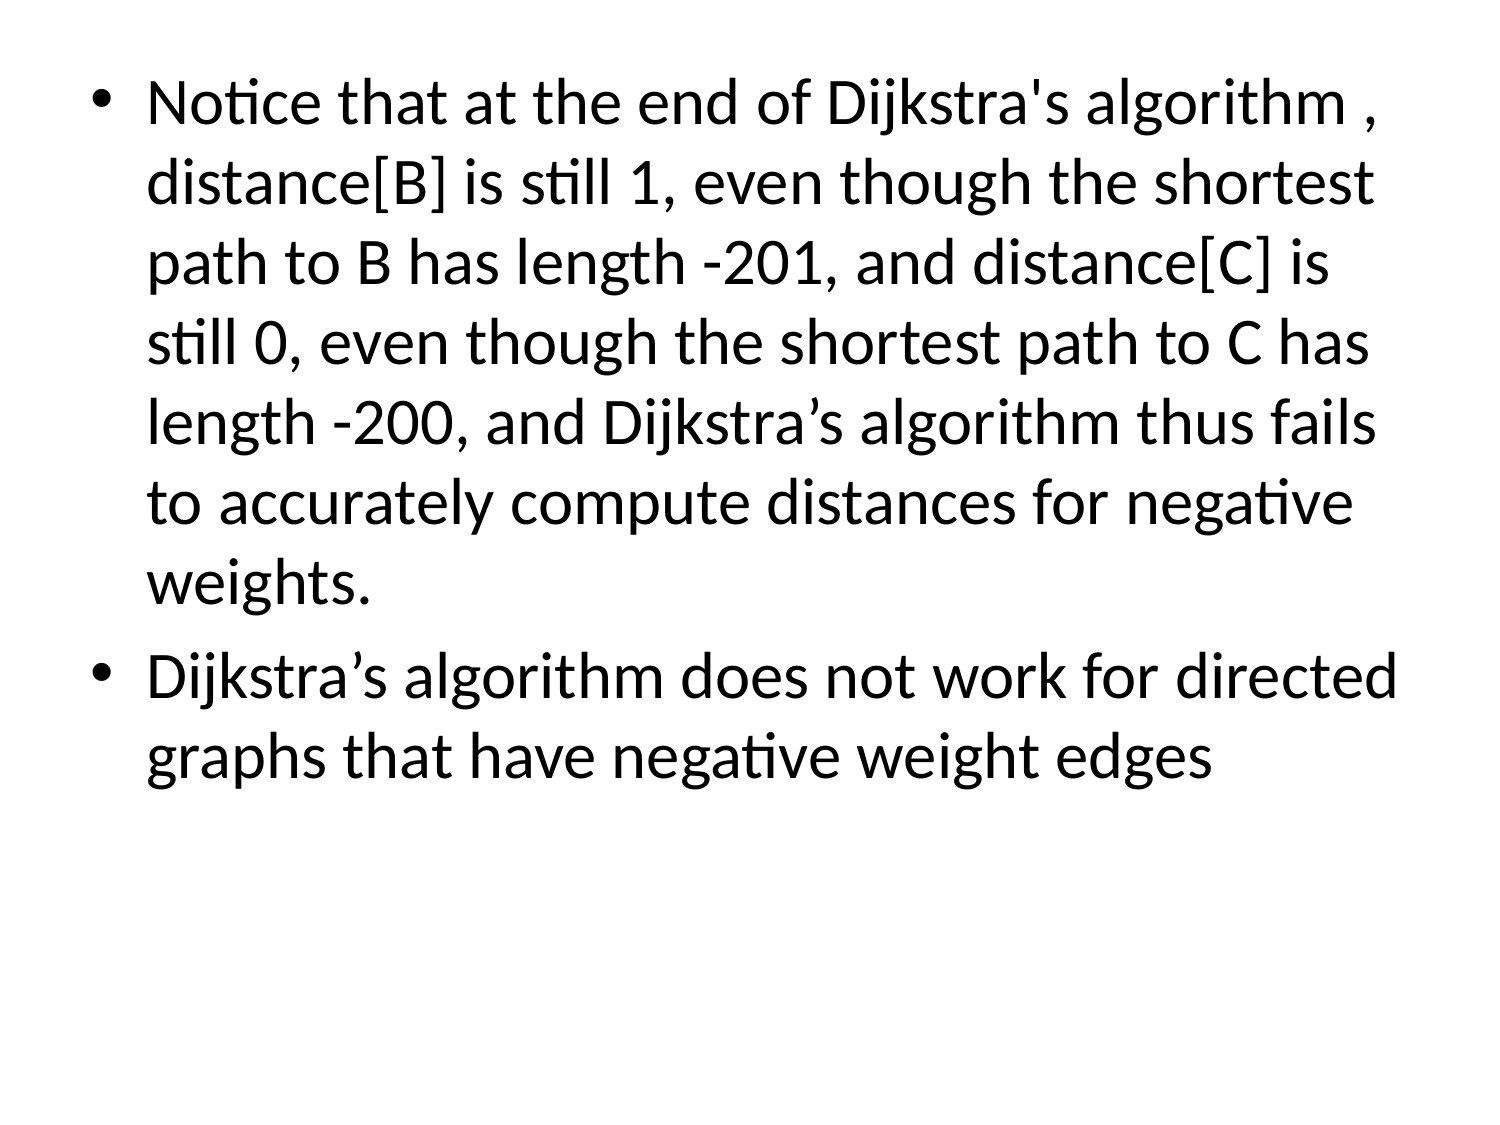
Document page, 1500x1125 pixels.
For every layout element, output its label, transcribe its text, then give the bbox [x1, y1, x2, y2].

list Notice that at the end of Dijkstra's algorithm , distance[B] is still 1, even though the shortest path to B has length -201, and distance[C] is still 0, even though the shortest path to C has length -200, and Dijkstra’s algorithm thus fails to accurately compute distances for negative weights. Dijkstra’s algorithm does not work for directed graphs that have negative weight edges [75, 50, 1425, 1063]
